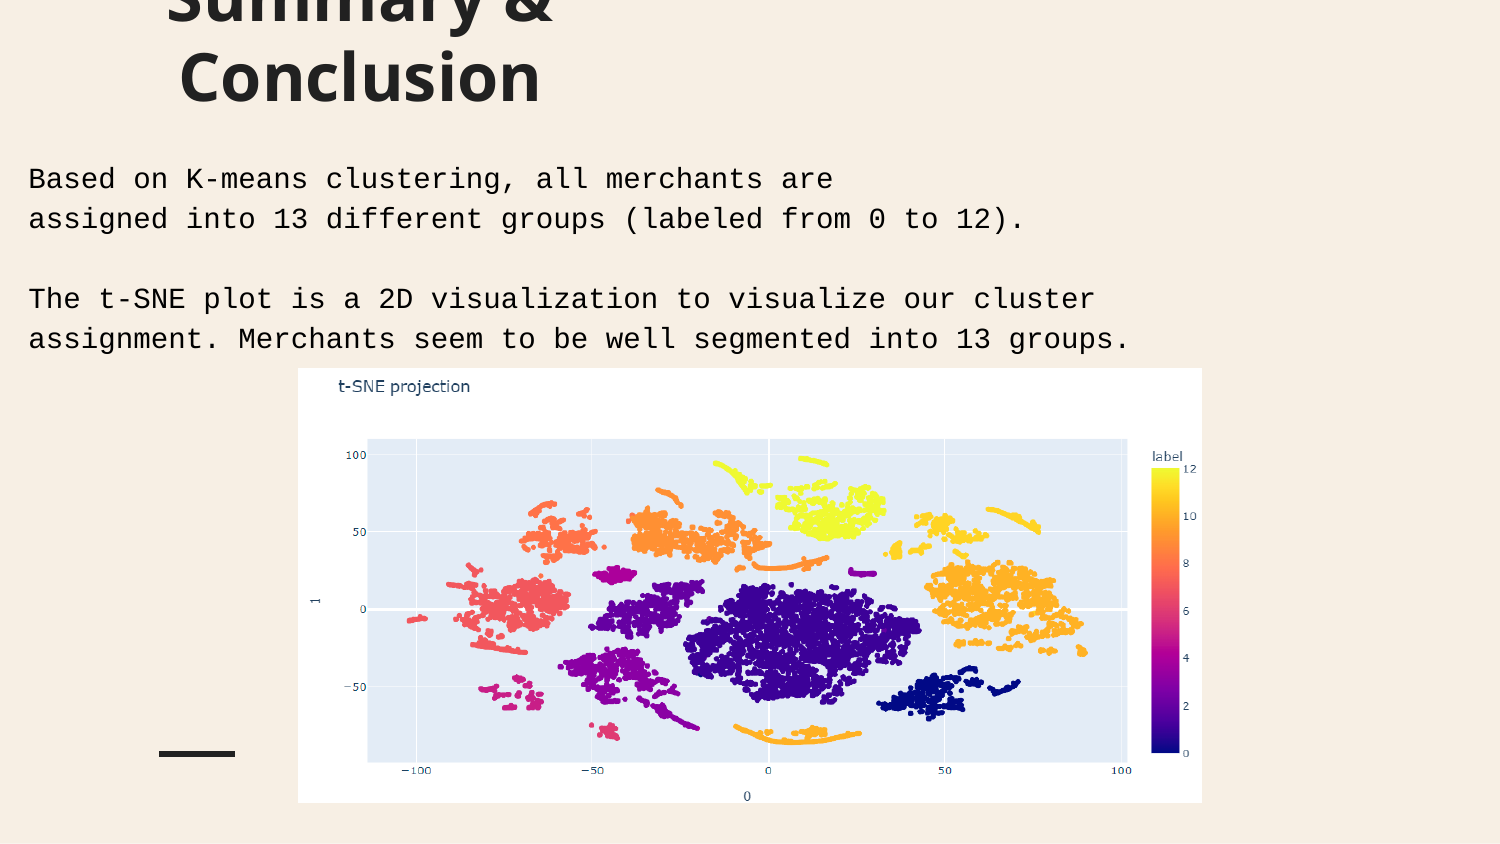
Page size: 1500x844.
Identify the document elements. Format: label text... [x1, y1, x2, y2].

picture [298, 368, 1202, 803]
text_box Based on K-means clustering, all merchants are assigned into 13 different groups (labeled from 0 to 12). The t-SNE plot is a 2D visualization to visualize our cluster assignment. Merchants seem to be well segmented into 13 groups. [13, 139, 1163, 360]
title Problem 1: Summary & Conclusion [0, 38, 721, 131]
